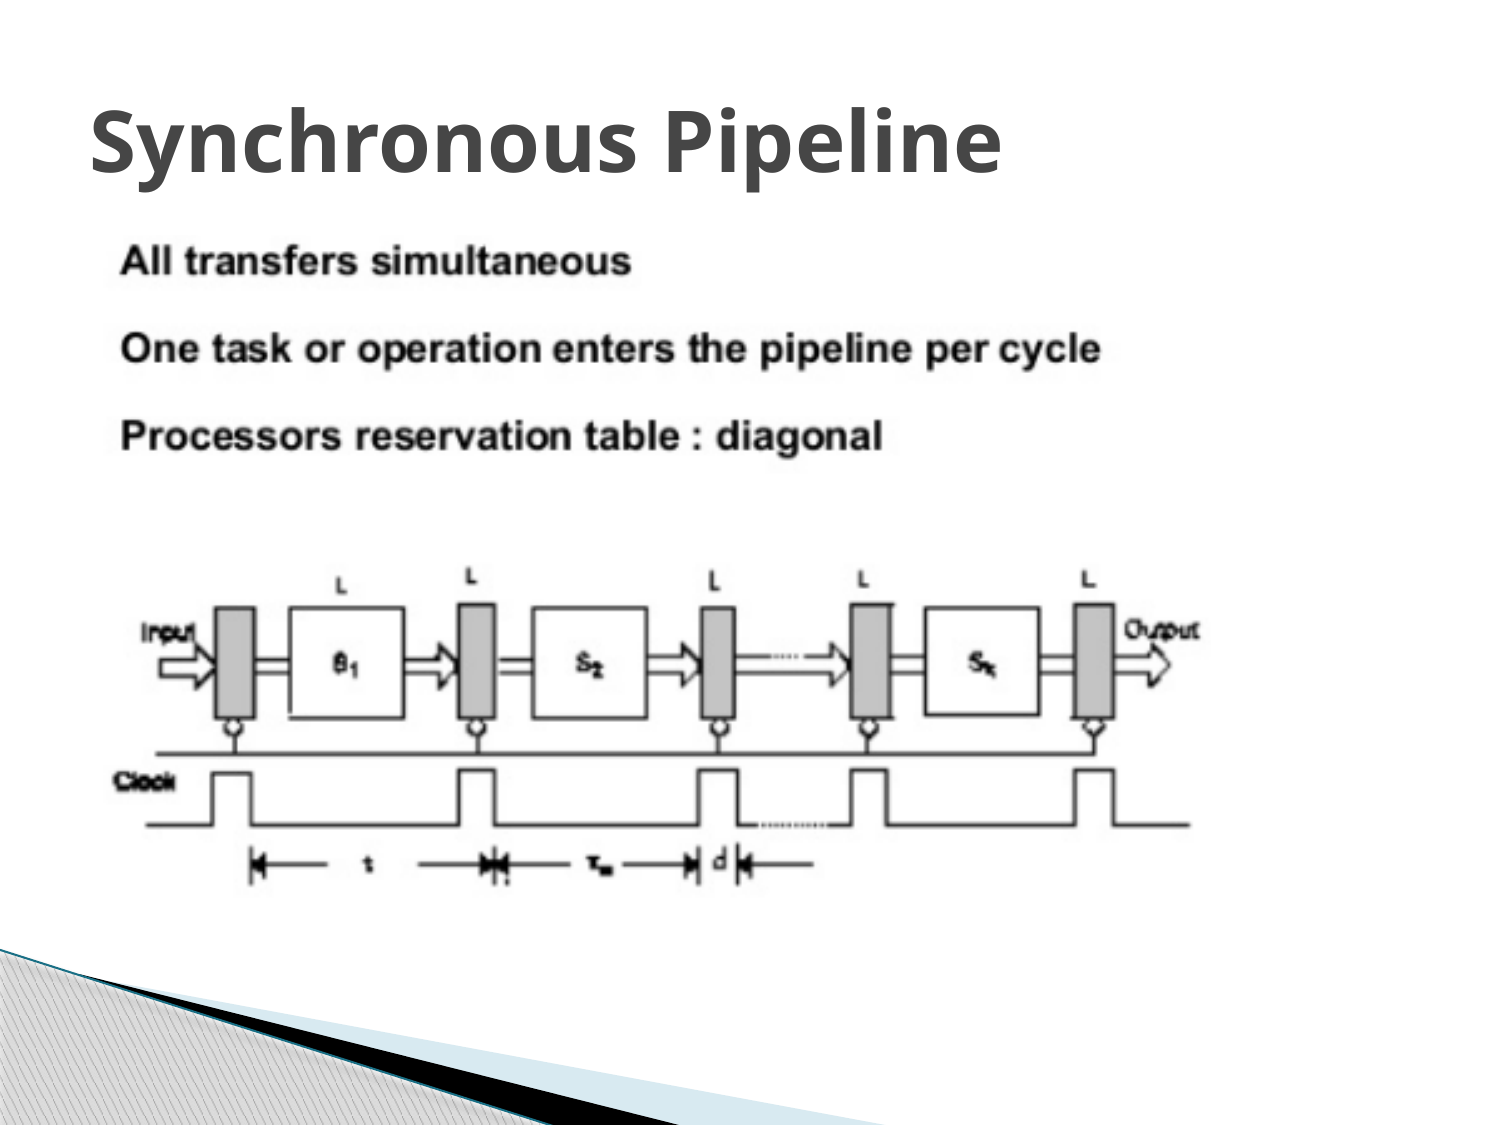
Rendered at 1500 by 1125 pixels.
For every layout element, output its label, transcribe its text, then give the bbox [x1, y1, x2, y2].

title Synchronous Pipeline [75, 45, 1425, 233]
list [74, 235, 1261, 901]
